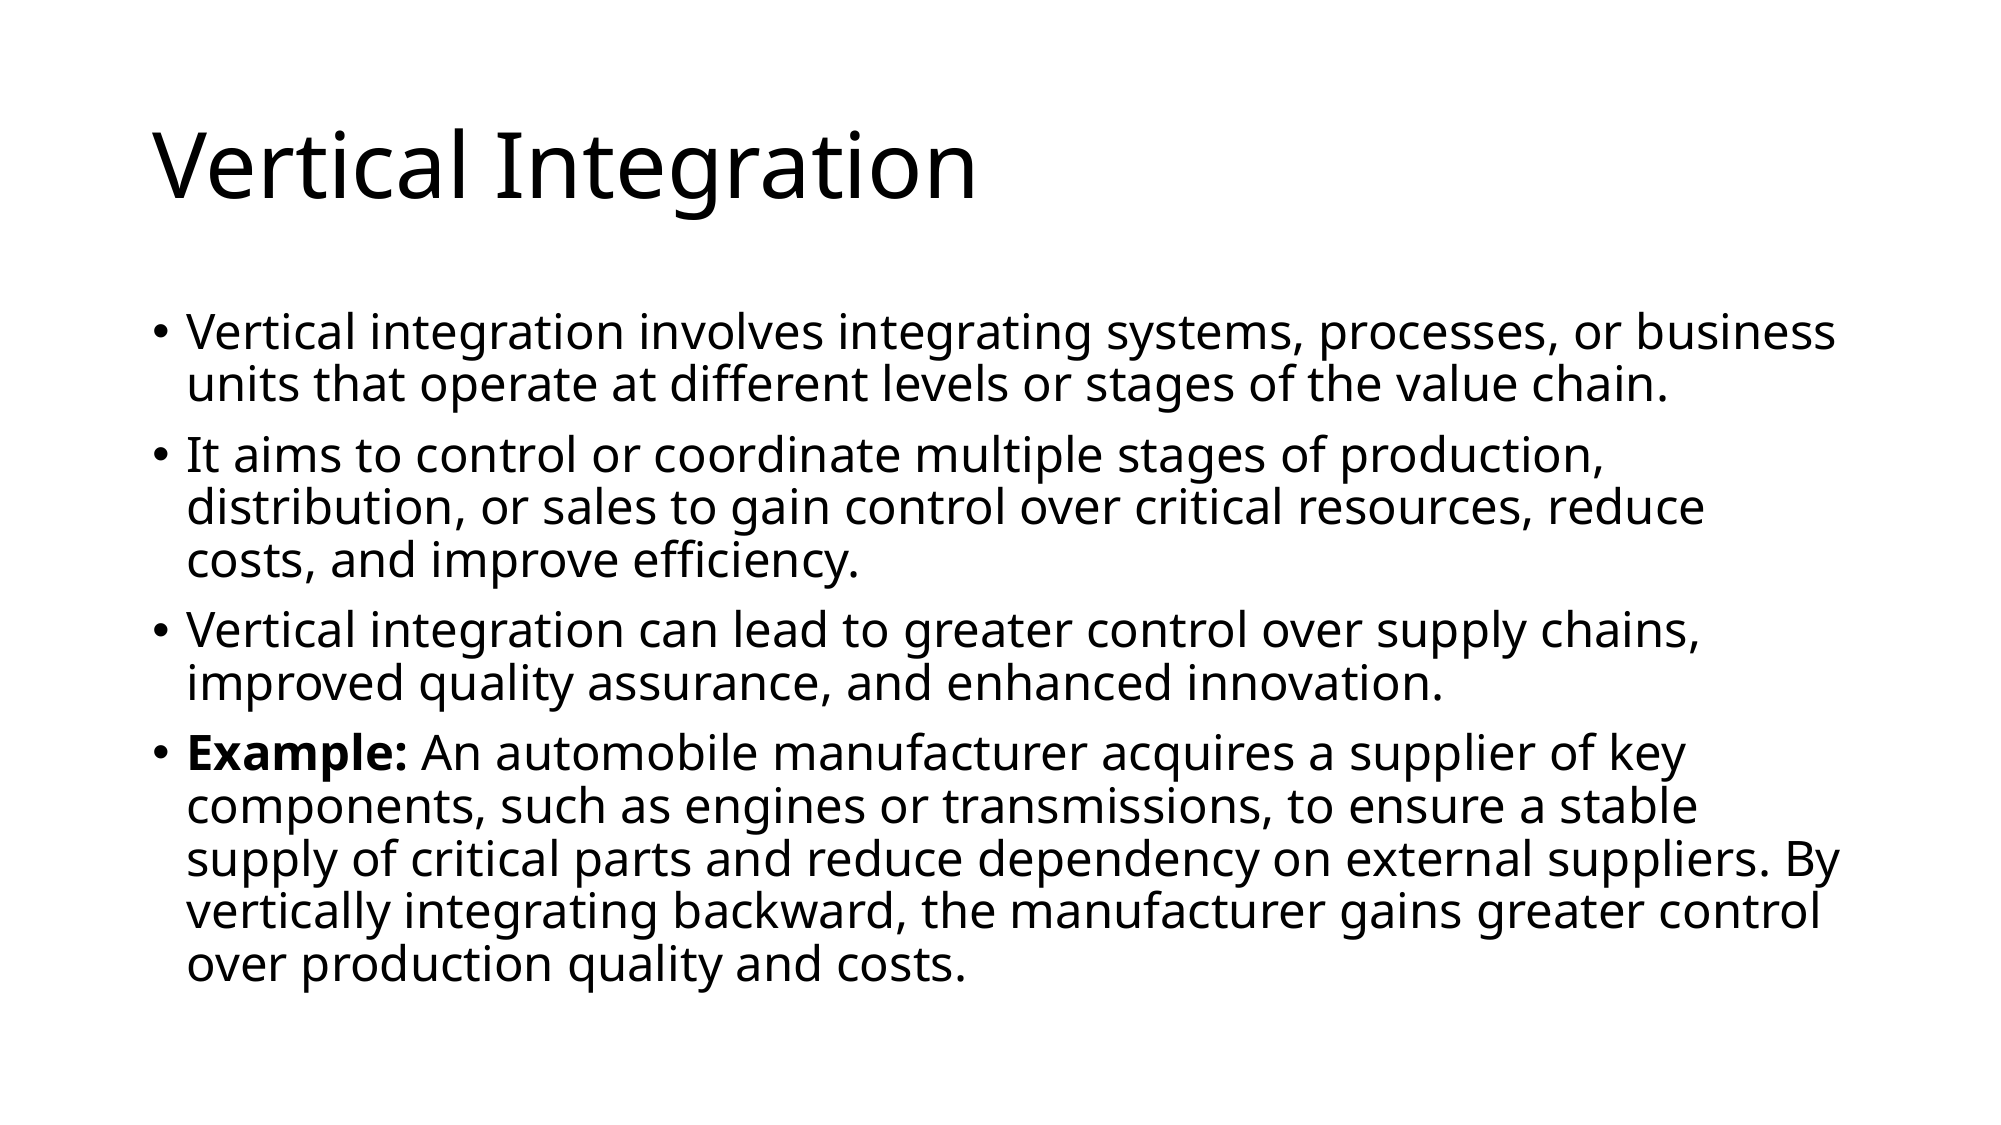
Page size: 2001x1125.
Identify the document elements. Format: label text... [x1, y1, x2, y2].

title Vertical Integration [137, 59, 1863, 278]
list Vertical integration involves integrating systems, processes, or business units that operate at different levels or stages of the value chain. It aims to control or coordinate multiple stages of production, distribution, or sales to gain control over critical resources, reduce costs, and improve efficiency. Vertical integration can lead to greater control over supply chains, improved quality assurance, and enhanced innovation. Example: An automobile manufacturer acquires a supplier of key components, such as engines or transmissions, to ensure a stable supply of critical parts and reduce dependency on external suppliers. By vertically integrating backward, the manufacturer gains greater control over production quality and costs. [137, 299, 1863, 1014]
